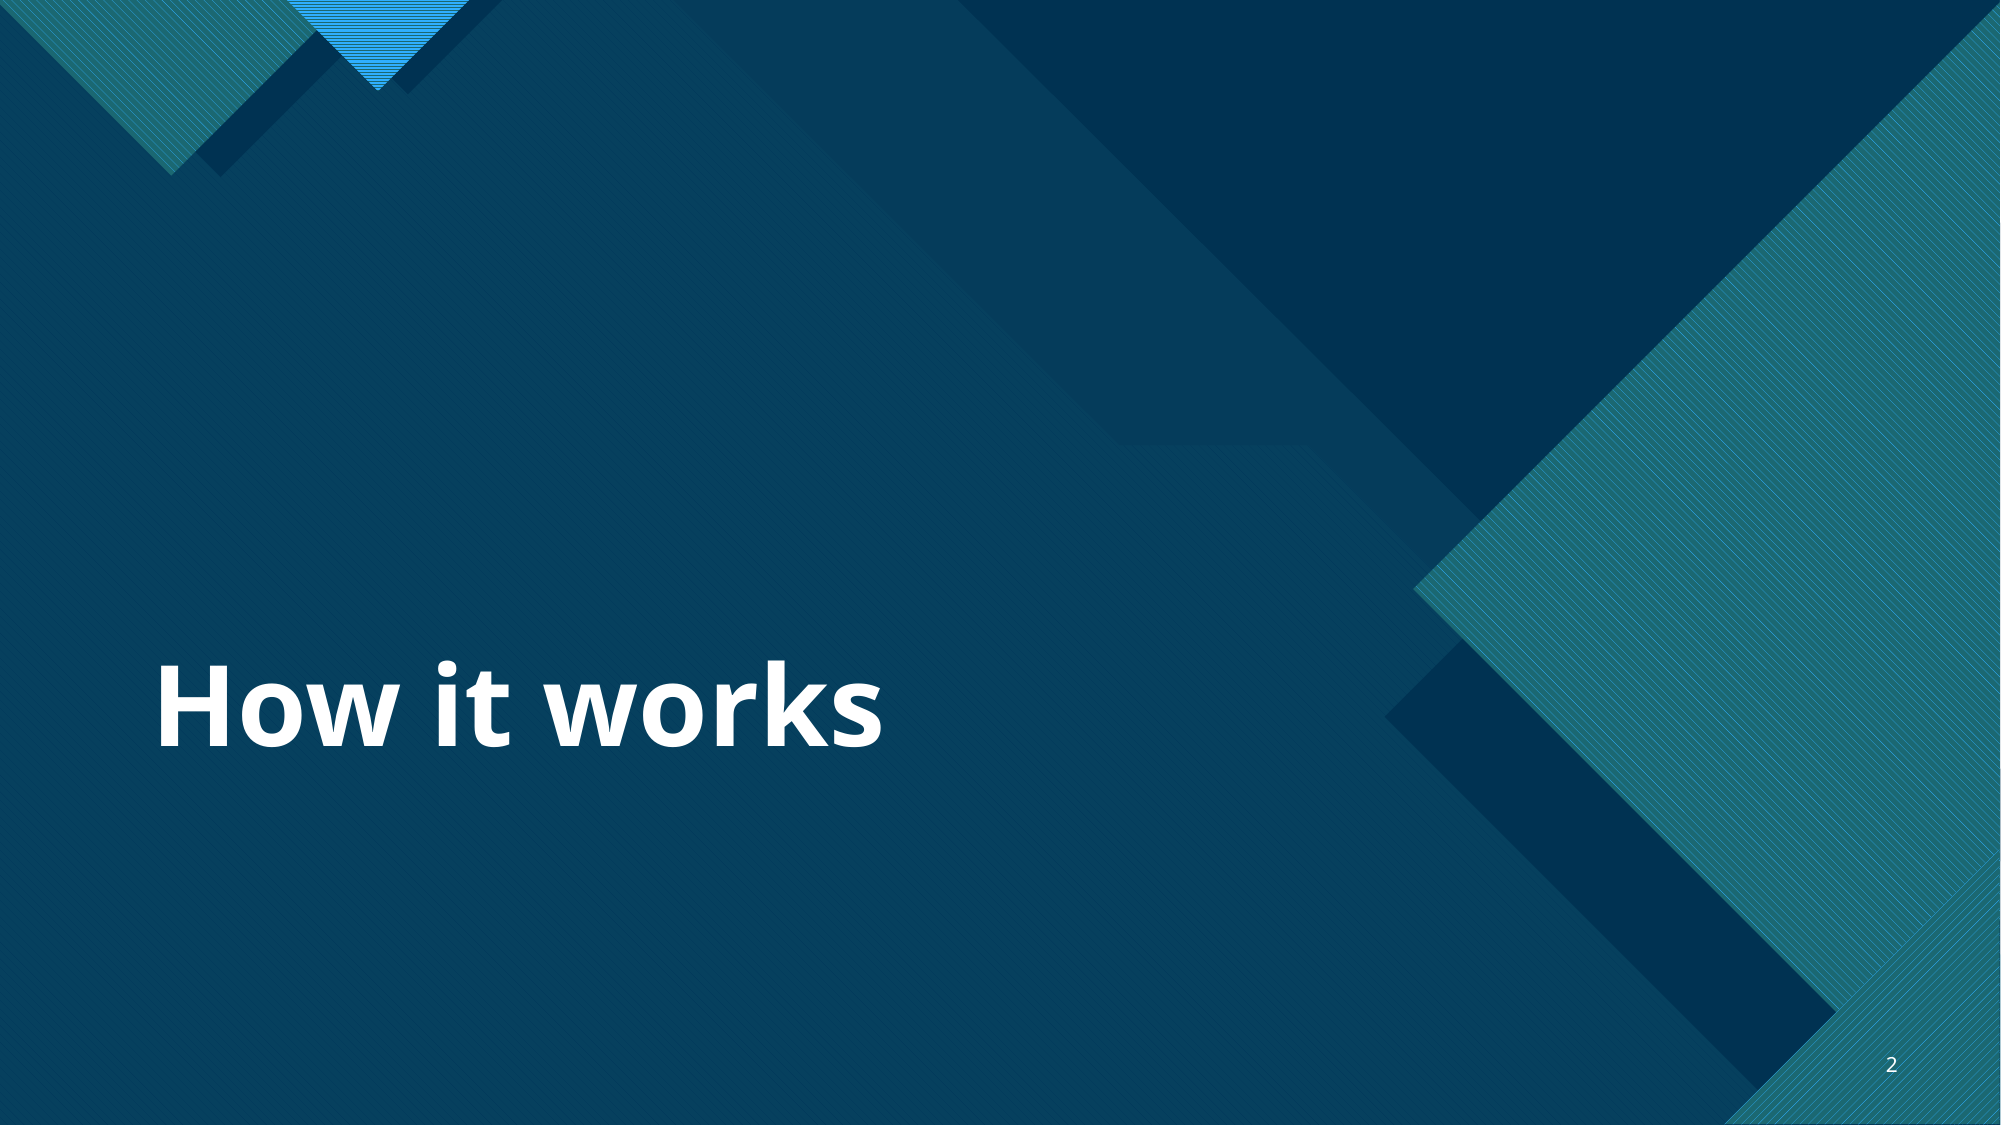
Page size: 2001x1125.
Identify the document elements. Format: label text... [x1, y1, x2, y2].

slide_number 2 [1845, 1035, 1913, 1096]
title How it works [136, 637, 1413, 779]
